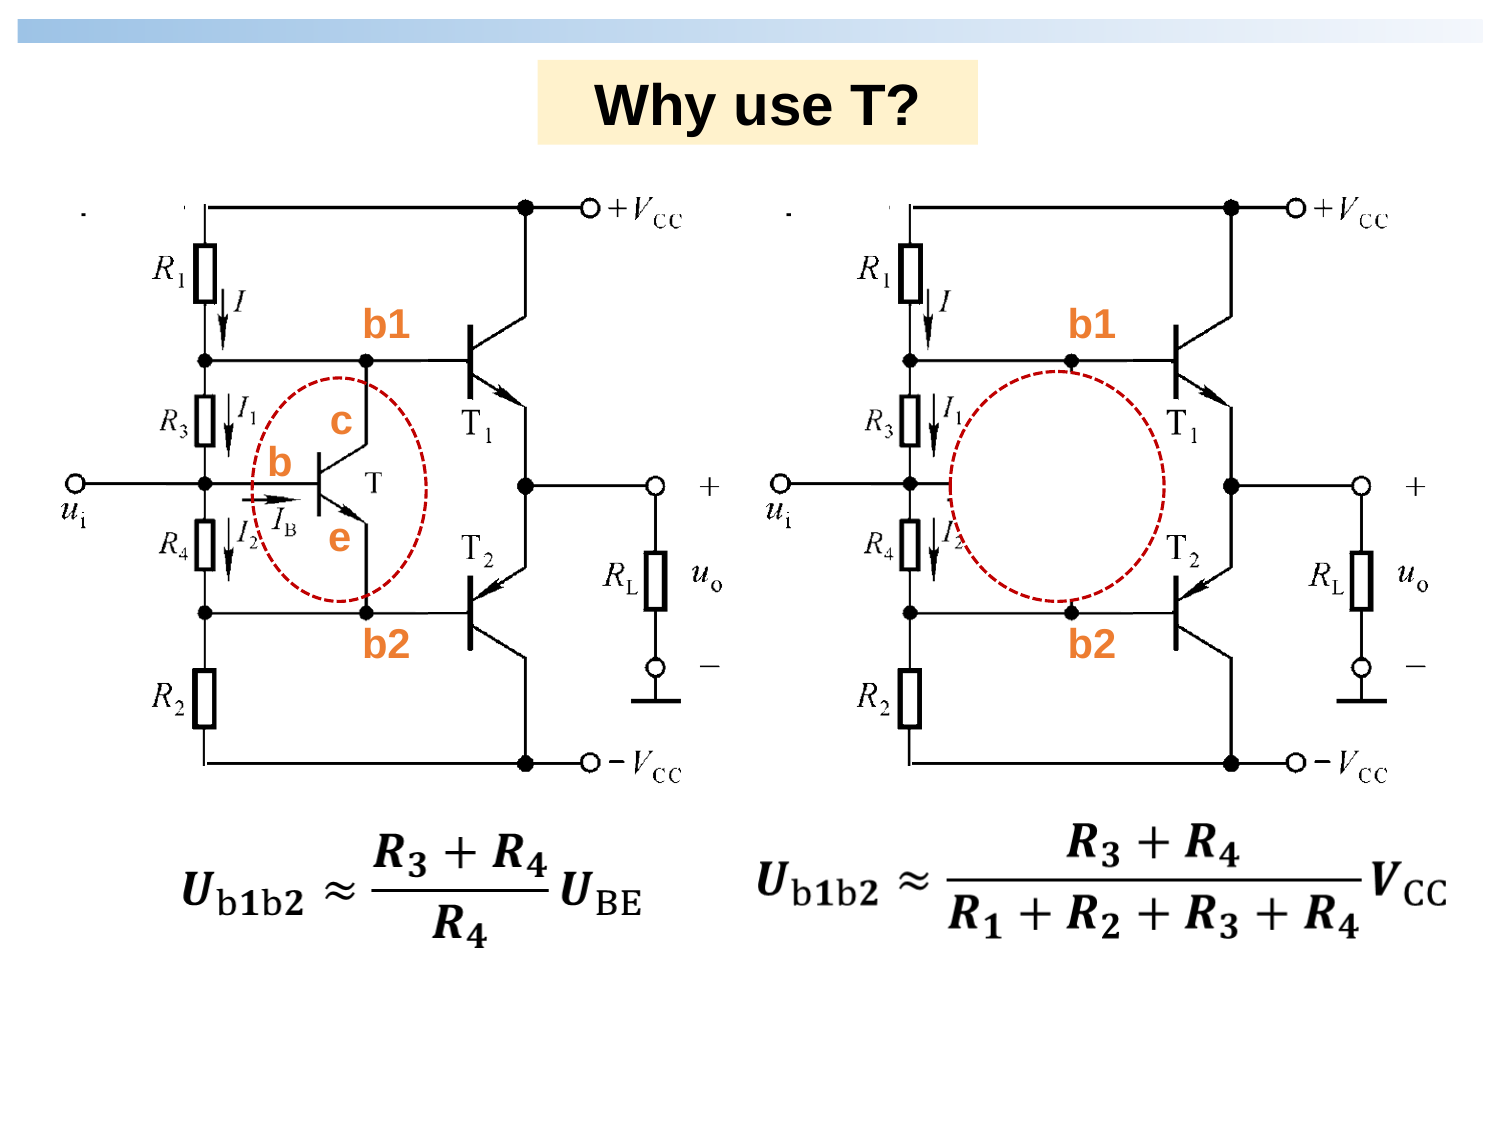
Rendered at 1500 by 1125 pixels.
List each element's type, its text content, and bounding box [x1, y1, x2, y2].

text_box [106, 819, 718, 958]
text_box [757, 180, 1447, 793]
text_box [17, 18, 1483, 44]
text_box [52, 180, 741, 793]
text_box Why use T? [537, 59, 978, 145]
text_box [724, 809, 1480, 949]
